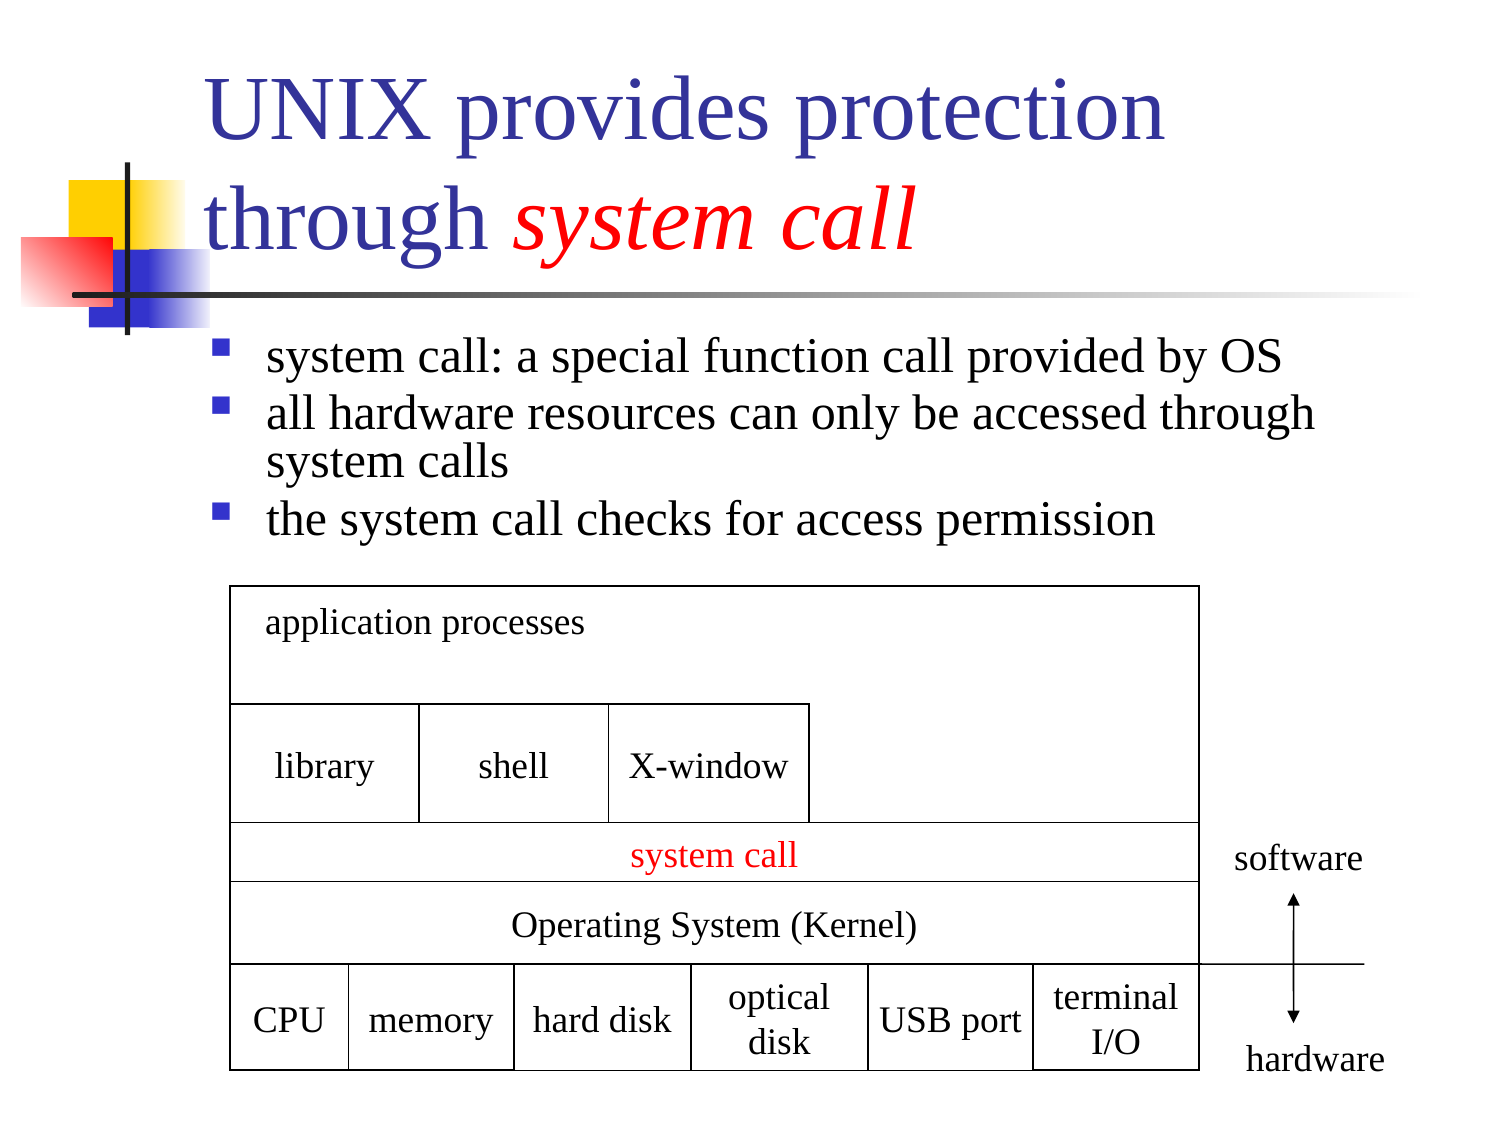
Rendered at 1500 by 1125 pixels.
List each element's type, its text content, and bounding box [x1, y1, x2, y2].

text_box hardware [1231, 1026, 1401, 1087]
text_box [1287, 893, 1300, 965]
text_box software [1219, 825, 1379, 886]
title UNIX provides protection through system call [188, 35, 1468, 275]
text_box [1287, 965, 1300, 1024]
list system call: a special function call provided by OS all hardware resources can only be accessed through system calls the system call checks for access permission [194, 326, 1470, 575]
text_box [229, 585, 1200, 1071]
